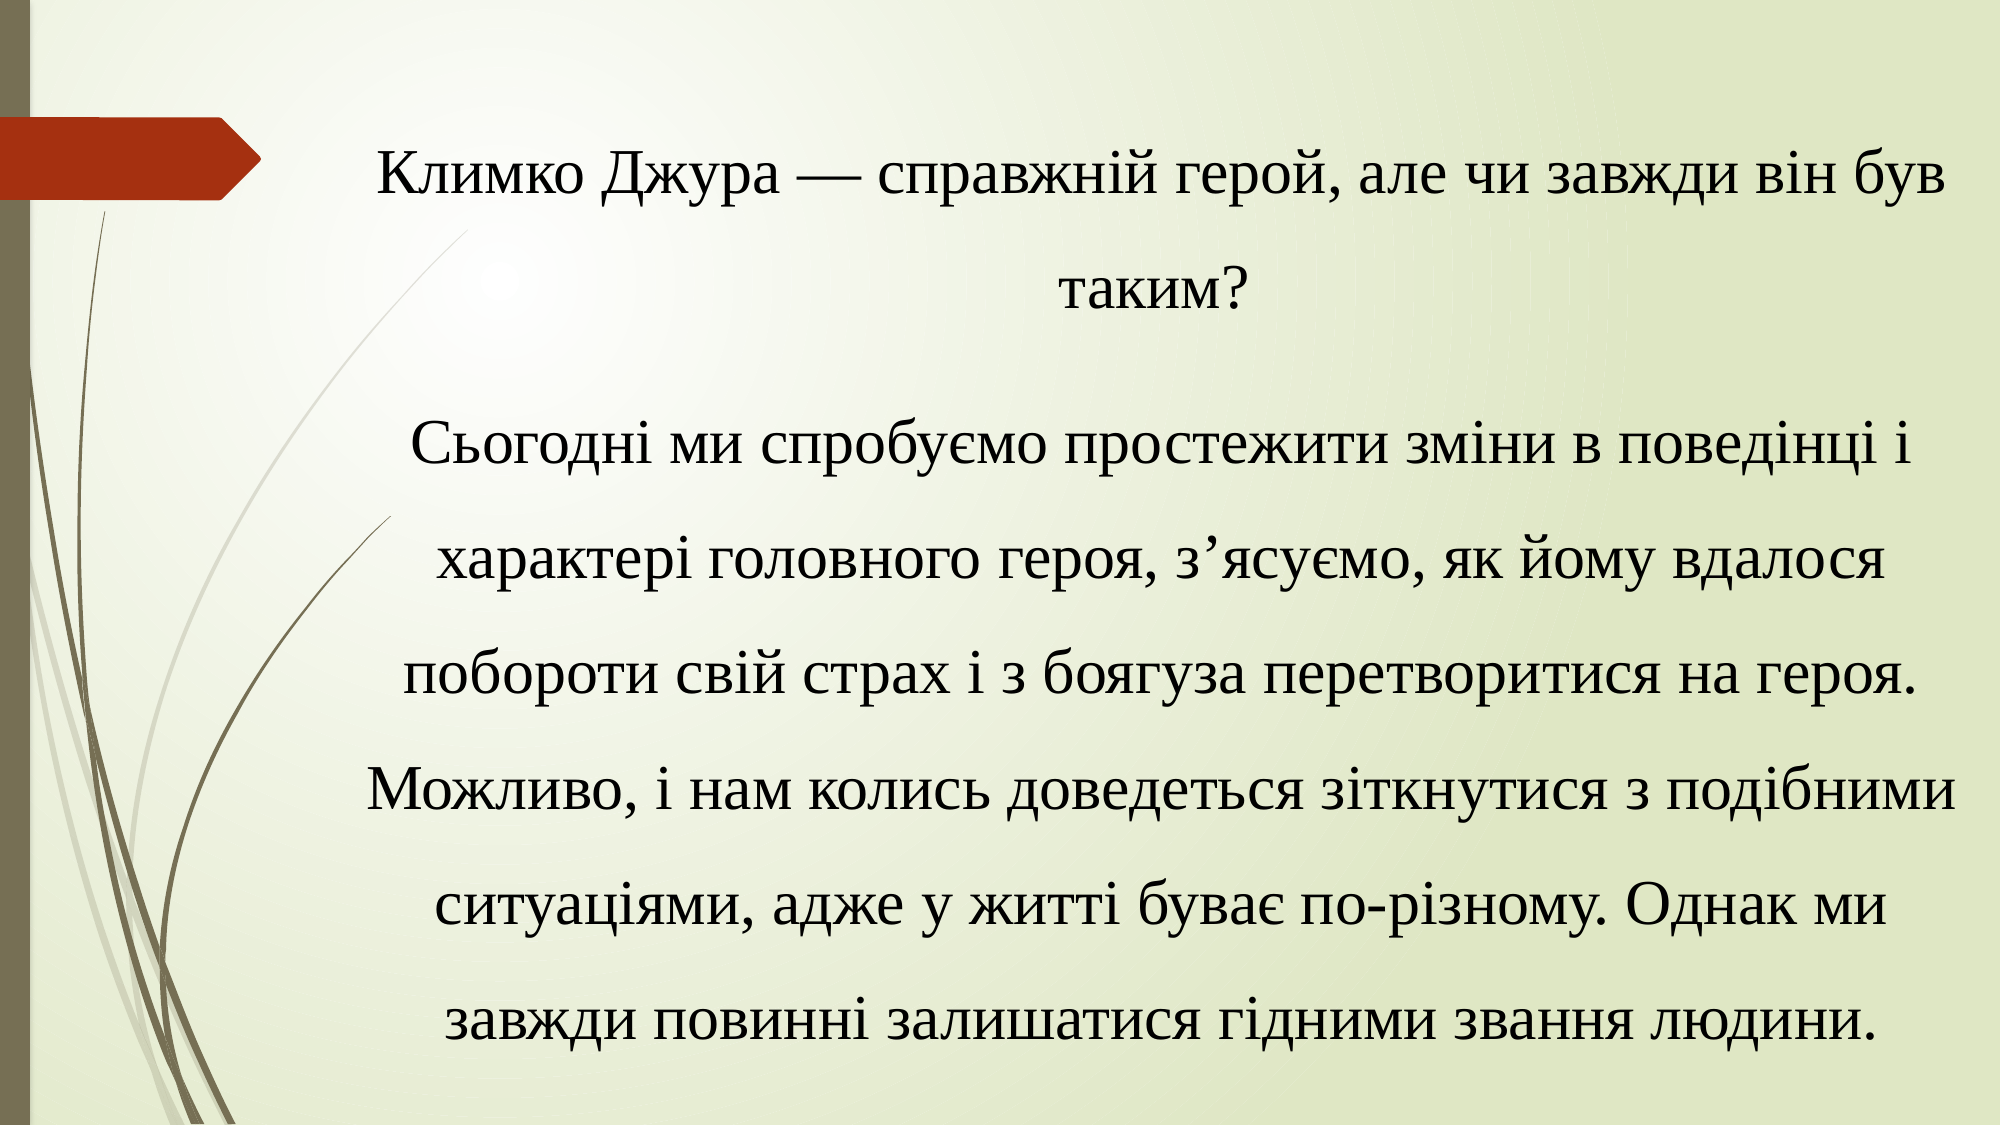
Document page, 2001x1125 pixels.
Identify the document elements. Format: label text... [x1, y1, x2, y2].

list Климко Джура — справжній герой, але чи завжди він був таким? Сьогодні ми спробуємо простежити зміни в поведінці і характері головного героя, з’ясуємо, як йому вдалося побороти свій страх і з боягуза перетворитися на героя. Можливо, і нам колись доведеться зіткнутися з подібними ситуаціями, адже у житті буває по-різному. Однак ми завжди повинні залишатися гідними звання людини. [282, 83, 1984, 1076]
